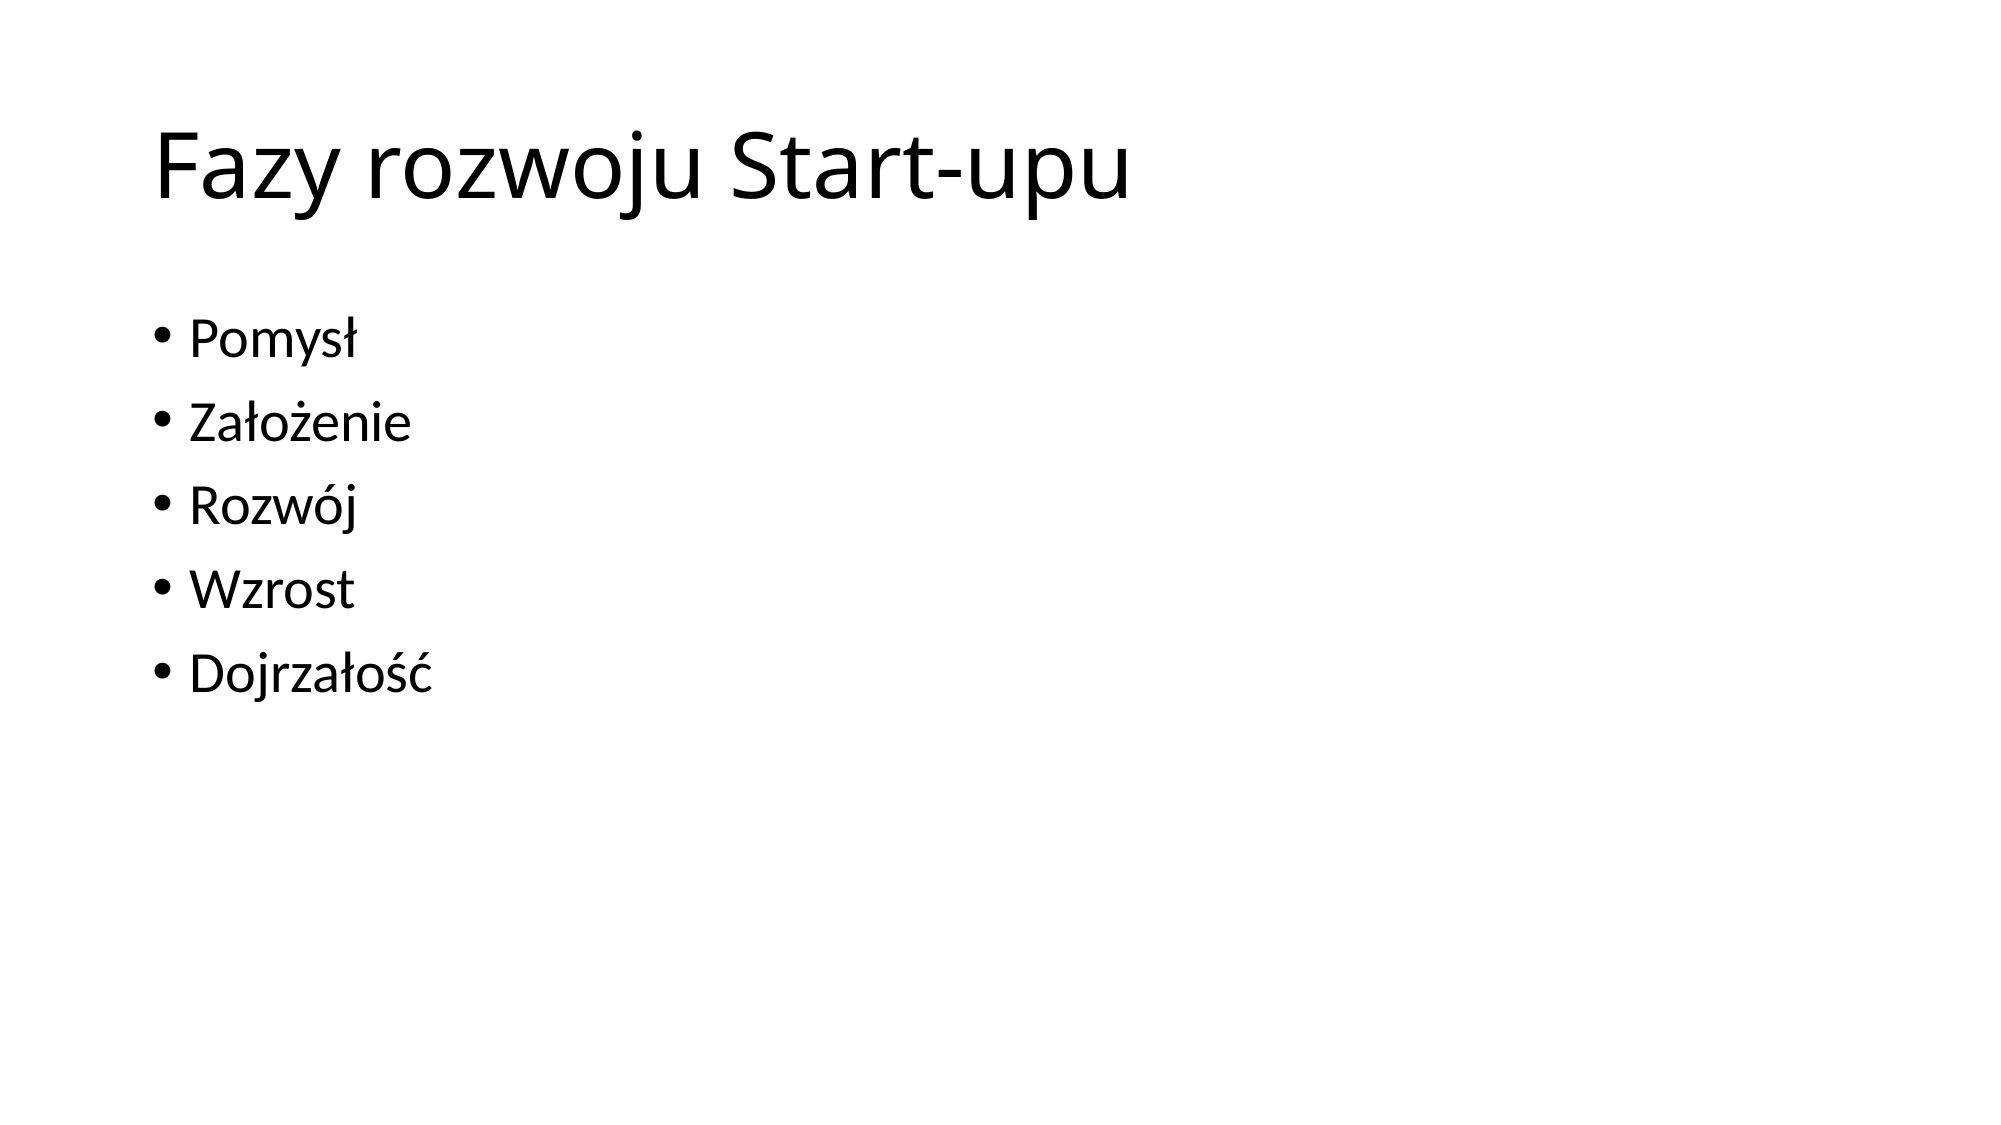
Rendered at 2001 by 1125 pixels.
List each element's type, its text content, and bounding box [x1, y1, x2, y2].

title Fazy rozwoju Start-upu [137, 59, 1863, 278]
list Pomysł Założenie Rozwój Wzrost Dojrzałość [137, 299, 1863, 1014]
